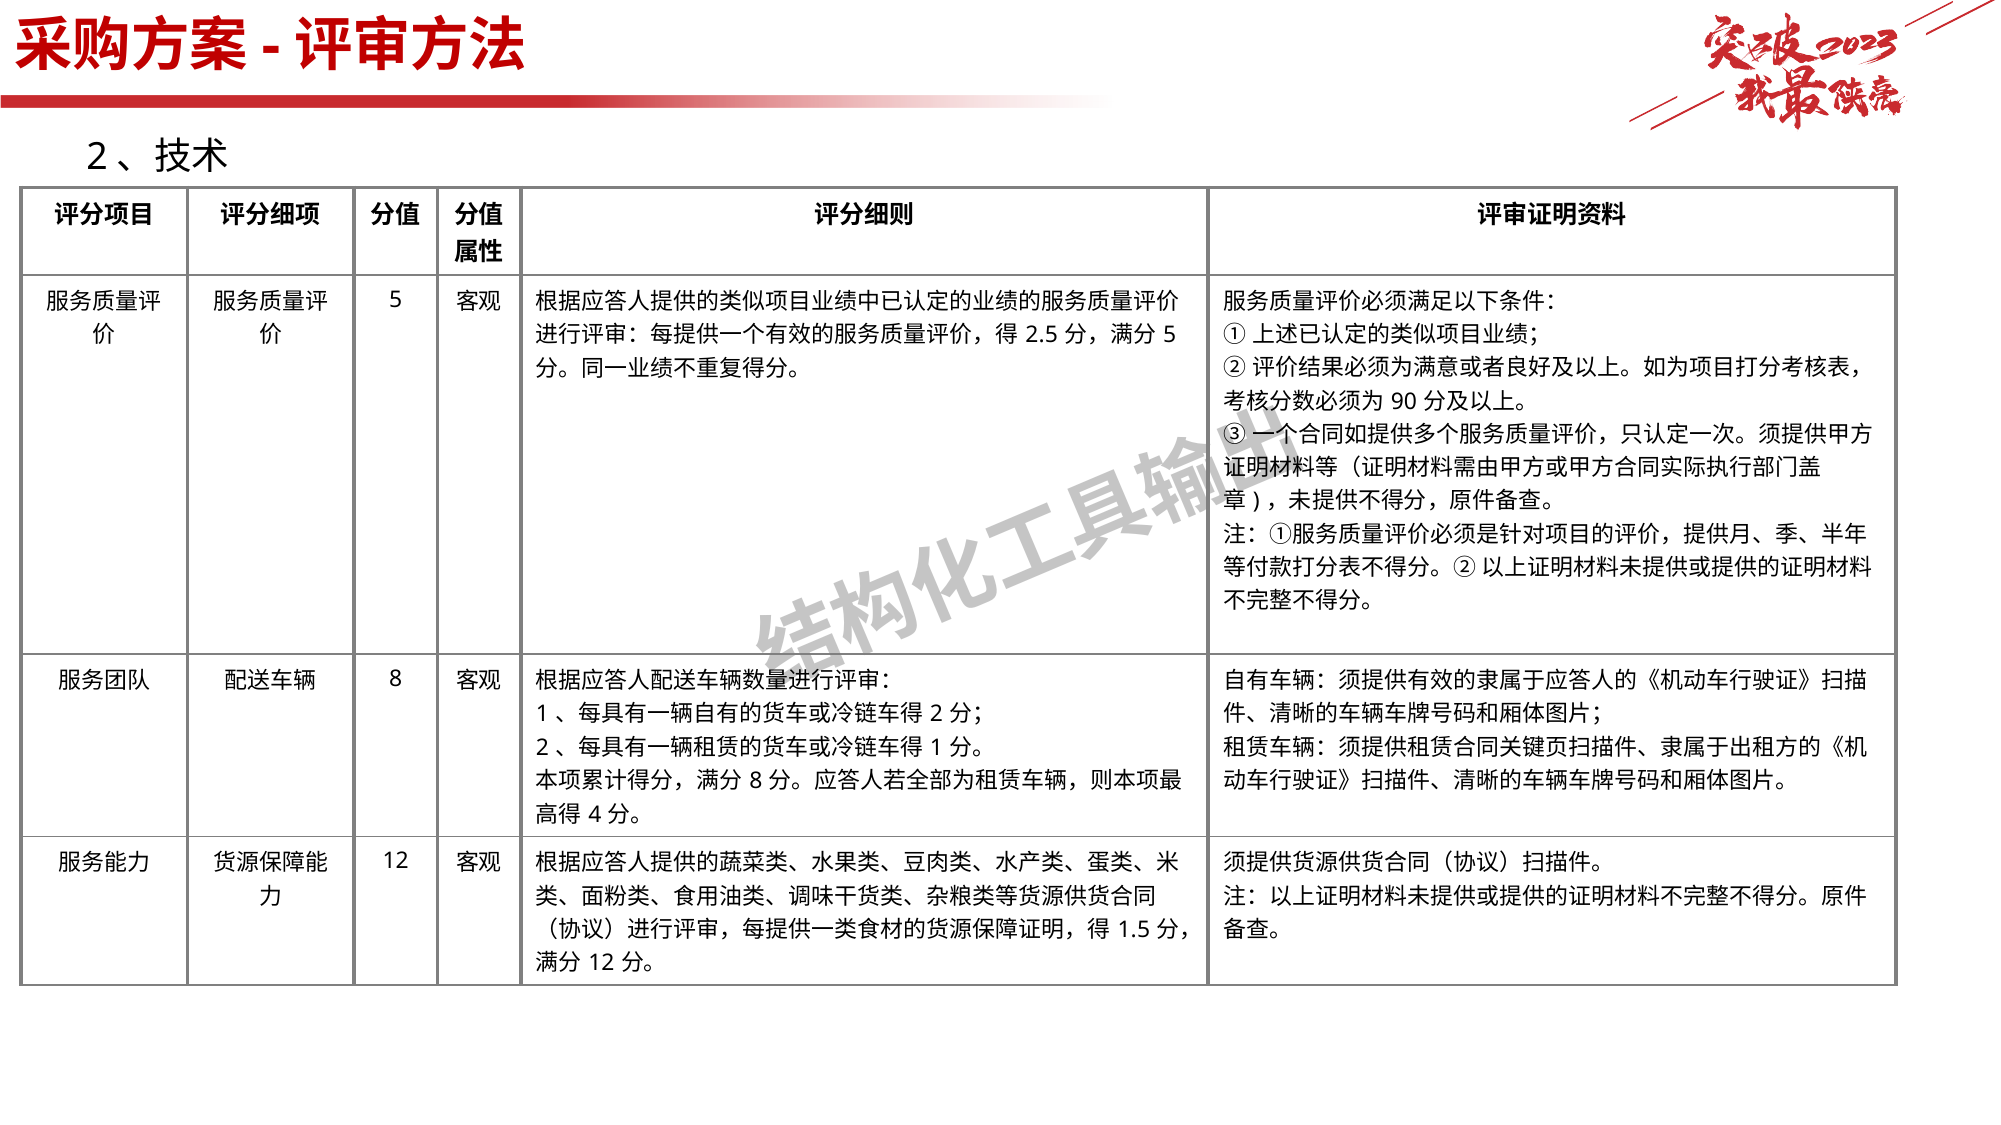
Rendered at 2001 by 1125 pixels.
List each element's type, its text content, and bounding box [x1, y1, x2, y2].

table_cell 货源保障能力 [189, 837, 352, 984]
table_header 评分细则 [523, 189, 1206, 274]
table_cell 12 [356, 837, 436, 984]
table_cell 服务团队 [23, 655, 186, 836]
table_cell 根据应答人配送车辆数量进行评审： 1、每具有一辆自有的货车或冷链车得2分； 2、每具有一辆租赁的货车或冷链车得1分。 本项累计得分，满分8分。应答人若全部为租赁车辆，则本项最高得4分。 [523, 655, 1206, 836]
table_cell 服务质量评价 [189, 276, 352, 653]
table_header 分值 [356, 189, 436, 274]
table_cell 自有车辆：须提供有效的隶属于应答人的《机动车行驶证》扫描件、清晰的车辆车牌号码和厢体图片； 租赁车辆：须提供租赁合同关键页扫描件、隶属于出租方的《机动车行驶证》扫描件、清晰的车辆车牌号码和厢体图片。 [1210, 655, 1894, 836]
table_header 评审证明资料 [1210, 189, 1894, 274]
table_cell 配送车辆 [189, 655, 352, 836]
table_cell 根据应答人提供的蔬菜类、水果类、豆肉类、水产类、蛋类、米类、面粉类、食用油类、调味干货类、杂粮类等货源供货合同（协议）进行评审，每提供一类食材的货源保障证明，得1.5分，满分12分。 [523, 837, 1206, 984]
text_box 2、技术 [52, 124, 1927, 230]
table_cell 客观 [439, 837, 519, 984]
picture [1629, 0, 2000, 132]
table_cell 服务质量评价必须满足以下条件： ①上述已认定的类似项目业绩； ②评价结果必须为满意或者良好及以上。如为项目打分考核表，考核分数必须为90分及以上。 ③一个合同如提供多个服务质量评价，只认定一次。须提供甲方证明材料等（证明材料需由甲方或甲方合同实际执行部门盖章)，未提供不得分，原件备查。 注：①服务质量评价必须是针对项目的评价，提供月、季、半年等付款打分表不得分。② 以上证明材料未提供或提供的证明材料不完整不得分。 [1210, 276, 1894, 653]
table_cell 5 [356, 276, 436, 653]
table_cell 客观 [439, 276, 519, 653]
table_cell 客观 [439, 655, 519, 836]
table_cell 根据应答人提供的类似项目业绩中已认定的业绩的服务质量评价进行评审：每提供一个有效的服务质量评价，得2.5分，满分5分。同一业绩不重复得分。 [523, 276, 1206, 653]
table_cell 服务质量评价 [23, 276, 186, 653]
text_box 采购方案-评审方法 [0, 0, 1875, 105]
table_cell 须提供货源供货合同（协议）扫描件。 注：以上证明材料未提供或提供的证明材料不完整不得分。原件备查。 [1210, 837, 1894, 984]
table_header 评分细项 [189, 189, 352, 274]
table_header 分值属性 [439, 189, 519, 274]
table_cell 服务能力 [23, 837, 186, 984]
table_header 评分项目 [23, 189, 186, 274]
table_cell 8 [356, 655, 436, 836]
